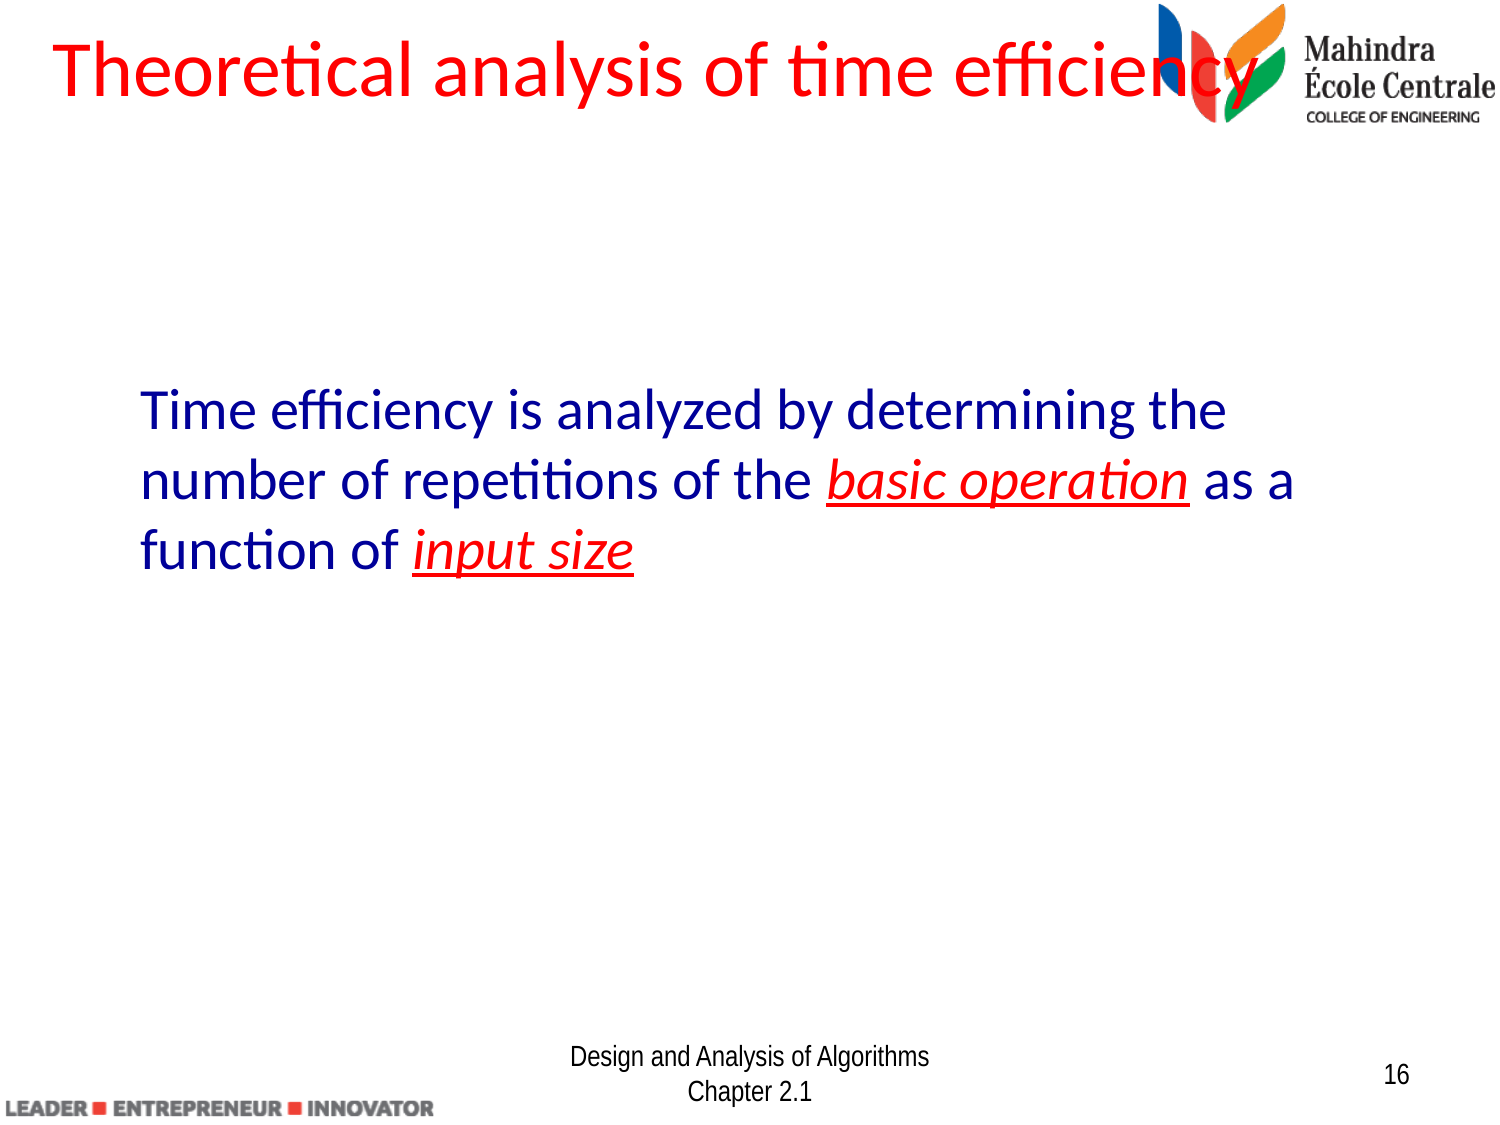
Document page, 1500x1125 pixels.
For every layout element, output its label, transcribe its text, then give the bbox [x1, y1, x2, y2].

picture [1155, 0, 1500, 130]
slide_number 16 [1074, 1042, 1425, 1103]
list Time efficiency is analyzed by determining the number of repetitions of the basic operation as a function of input size [68, 200, 1432, 1005]
title Theoretical analysis of time efficiency [37, 8, 1388, 122]
footer Design and Analysis of Algorithms Chapter 2.1 [512, 1042, 988, 1103]
picture [0, 1082, 440, 1125]
